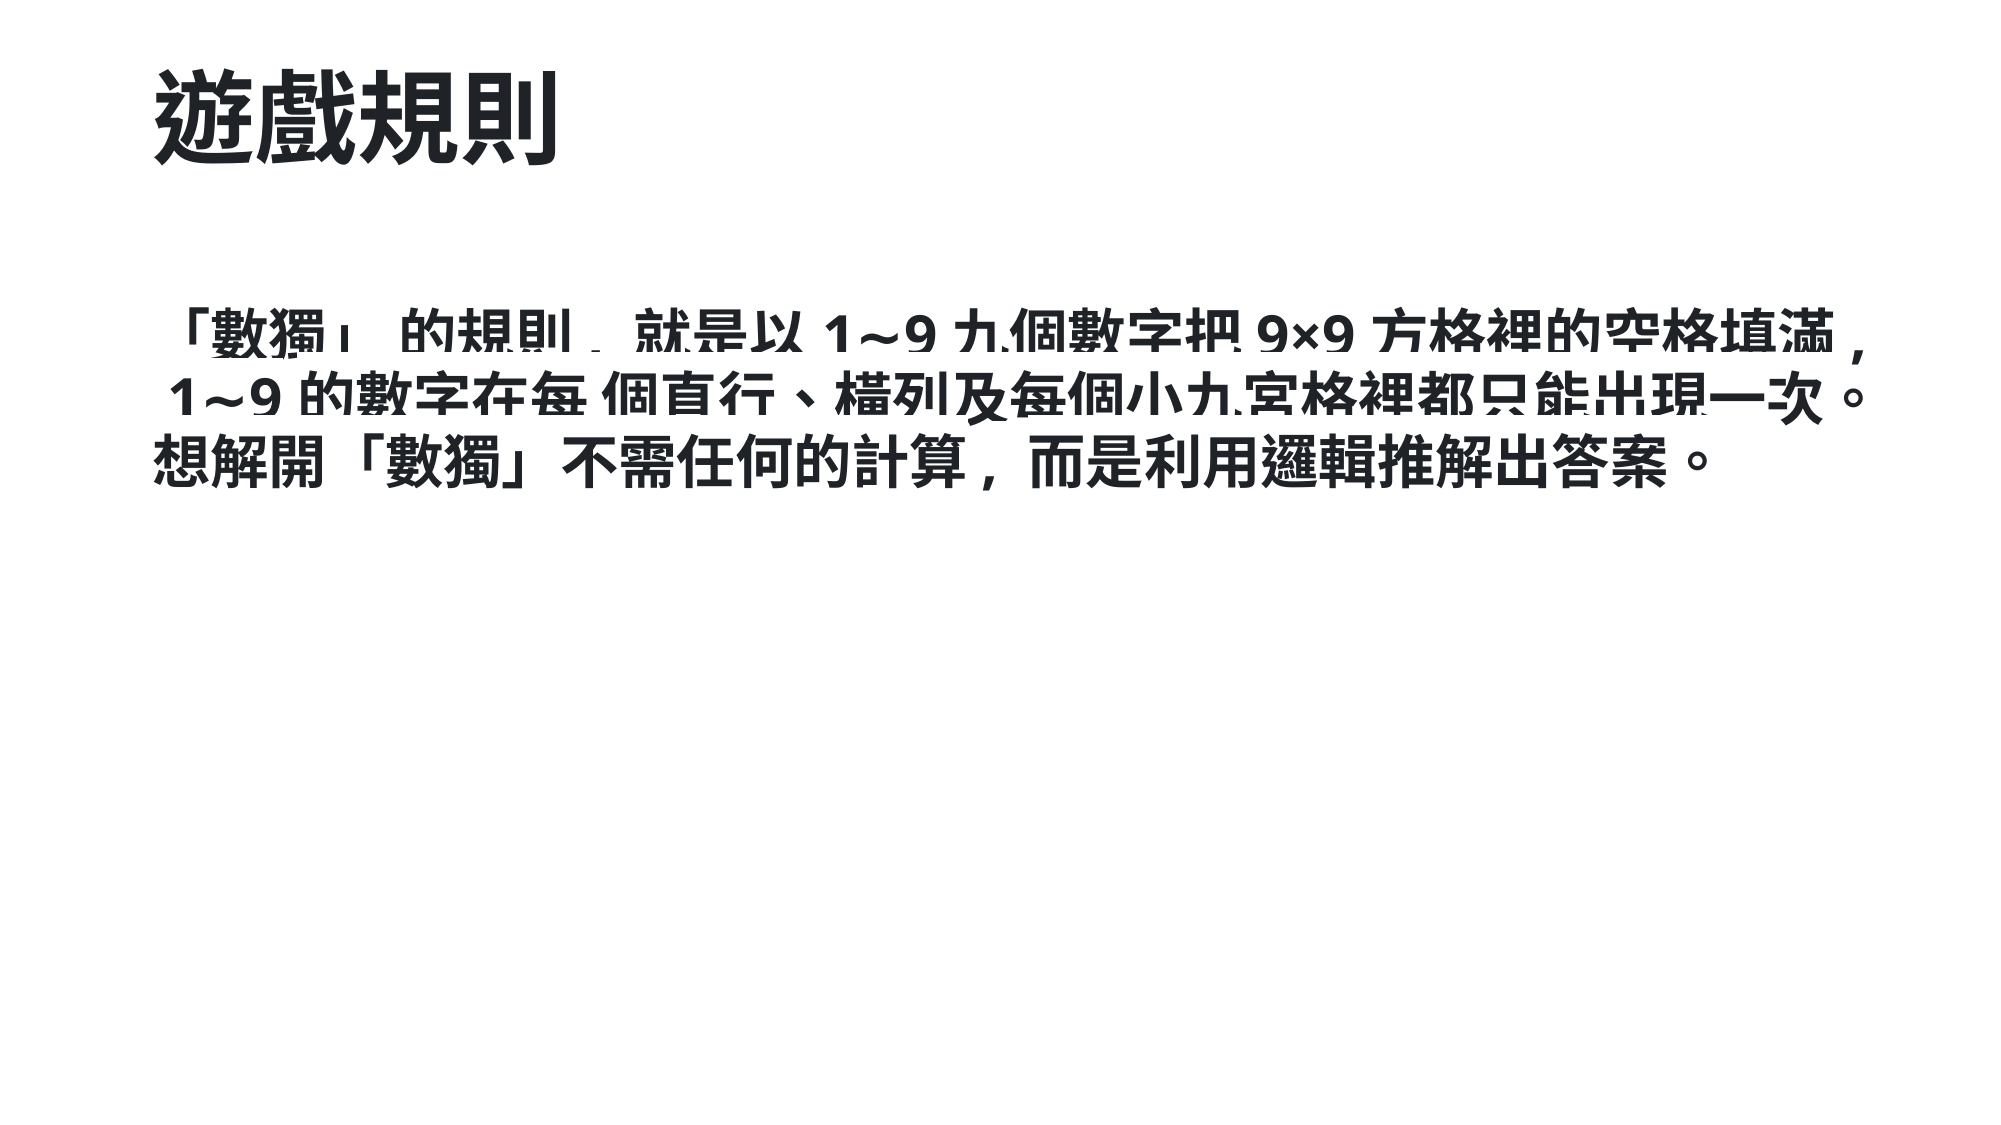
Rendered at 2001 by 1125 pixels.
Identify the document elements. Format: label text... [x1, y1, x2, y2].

title 遊戲規則 [137, 59, 1863, 278]
list 「數獨」 的規則, 就是以1∼9九個數字把9×9方格裡的空格填滿, 1∼9的數字在每 個直行、橫列及每個小九宮格裡都只能出現一次。想解開「數獨」不需任何的計算, 而是利用邏輯推解出答案。 [137, 299, 1863, 1014]
